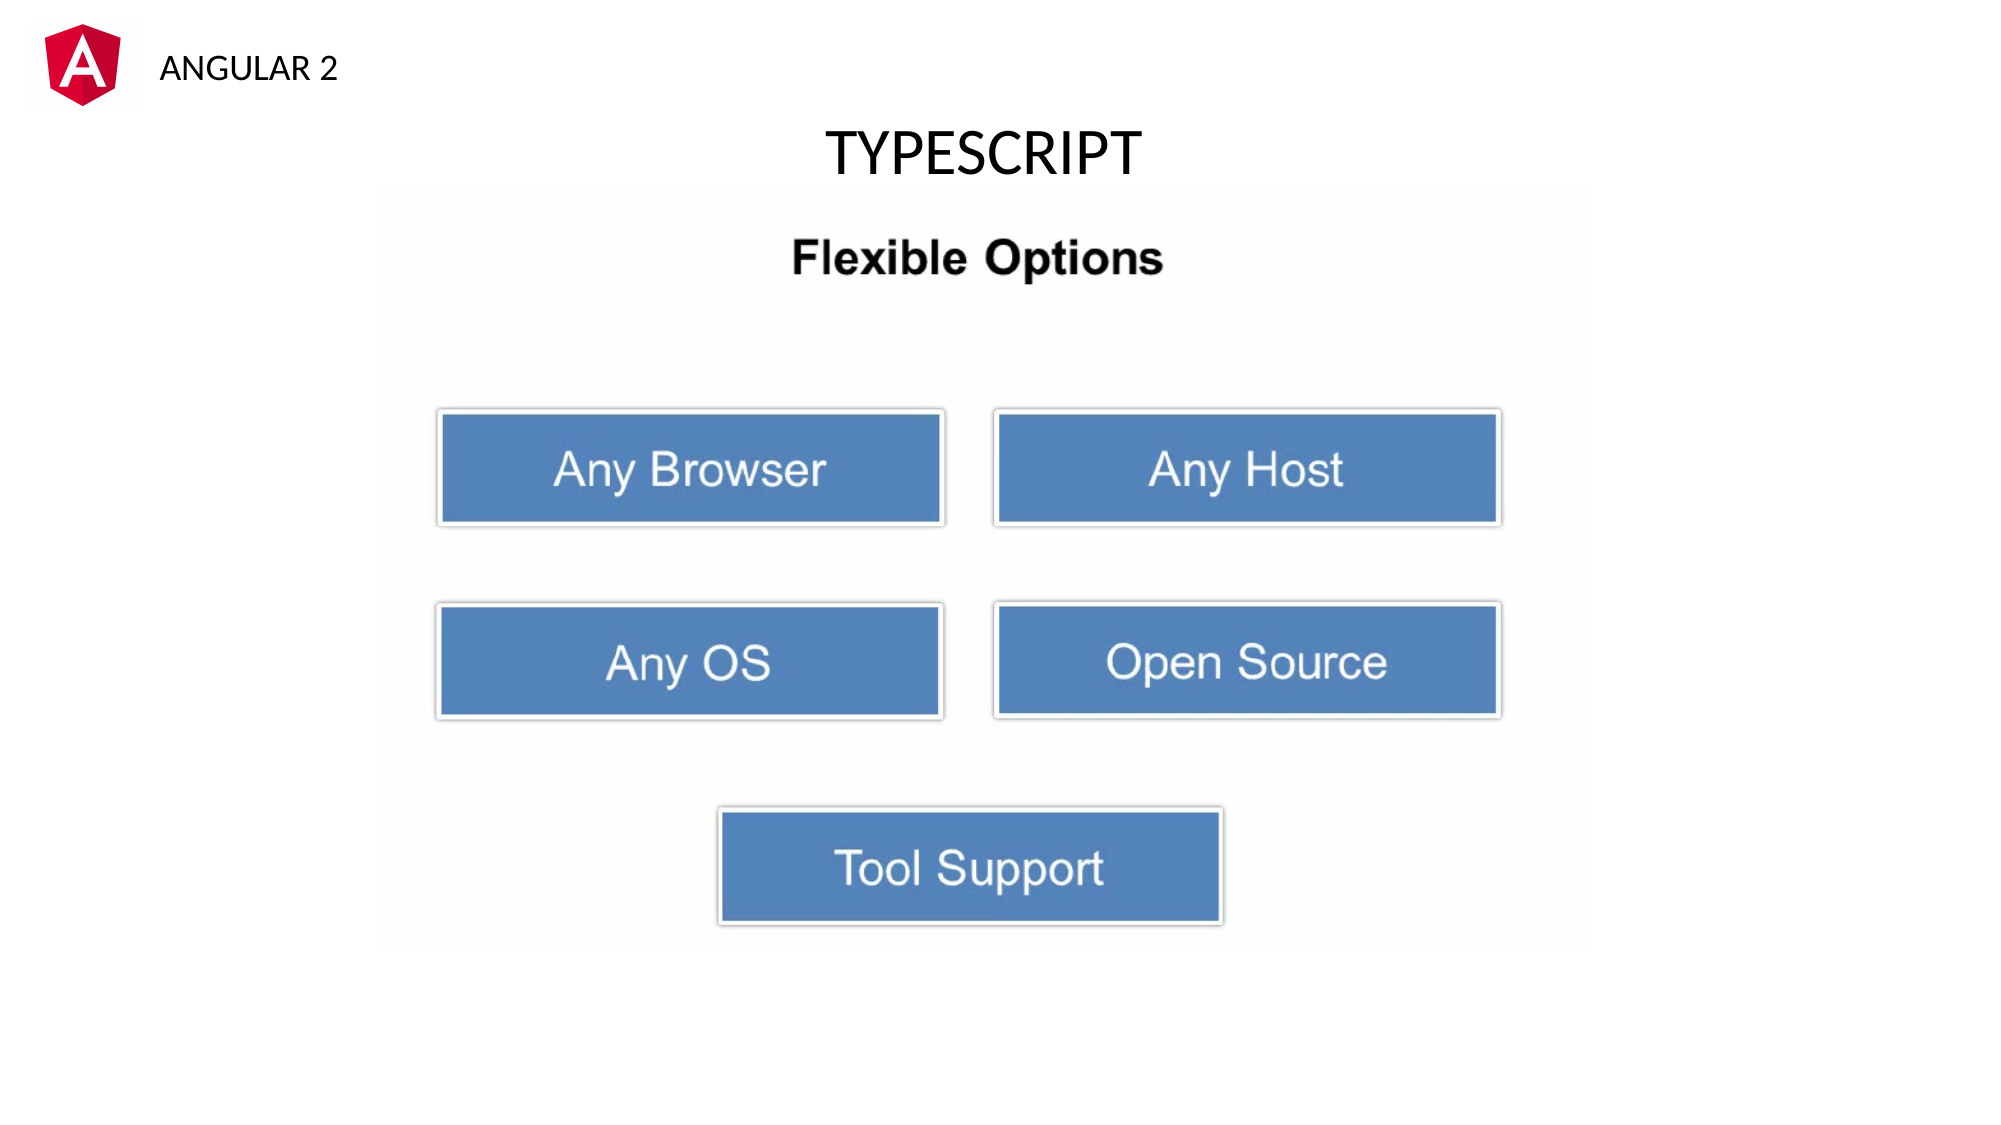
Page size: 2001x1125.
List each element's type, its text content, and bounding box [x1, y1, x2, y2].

picture [31, 19, 138, 112]
text_box TYPESCRIPT [810, 60, 1158, 184]
picture [380, 184, 1588, 949]
